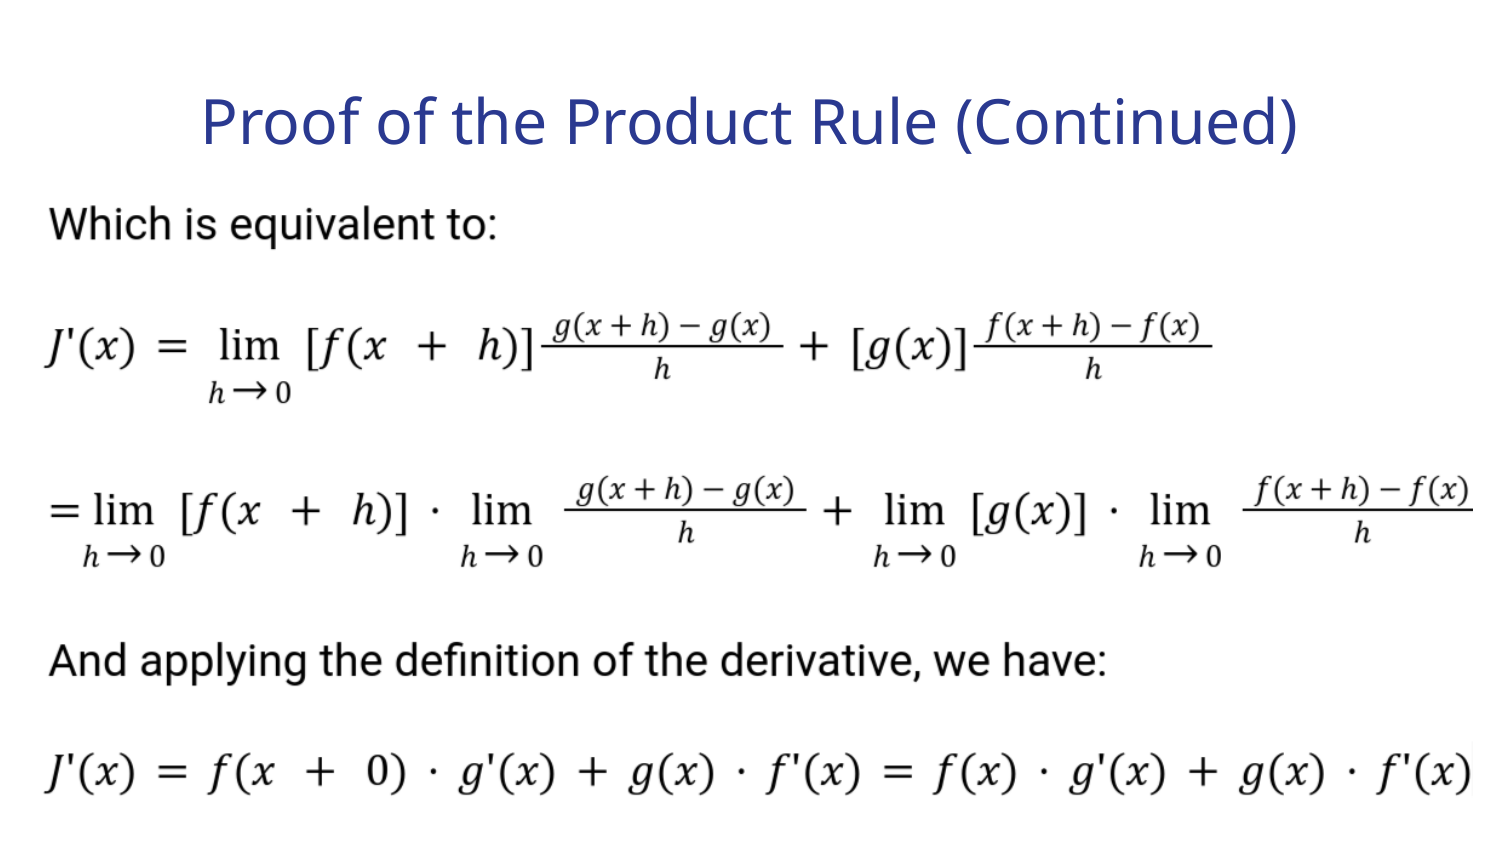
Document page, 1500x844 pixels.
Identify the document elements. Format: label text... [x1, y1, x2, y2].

picture [24, 191, 1473, 819]
title Proof of the Product Rule (Continued) [51, 67, 1449, 167]
